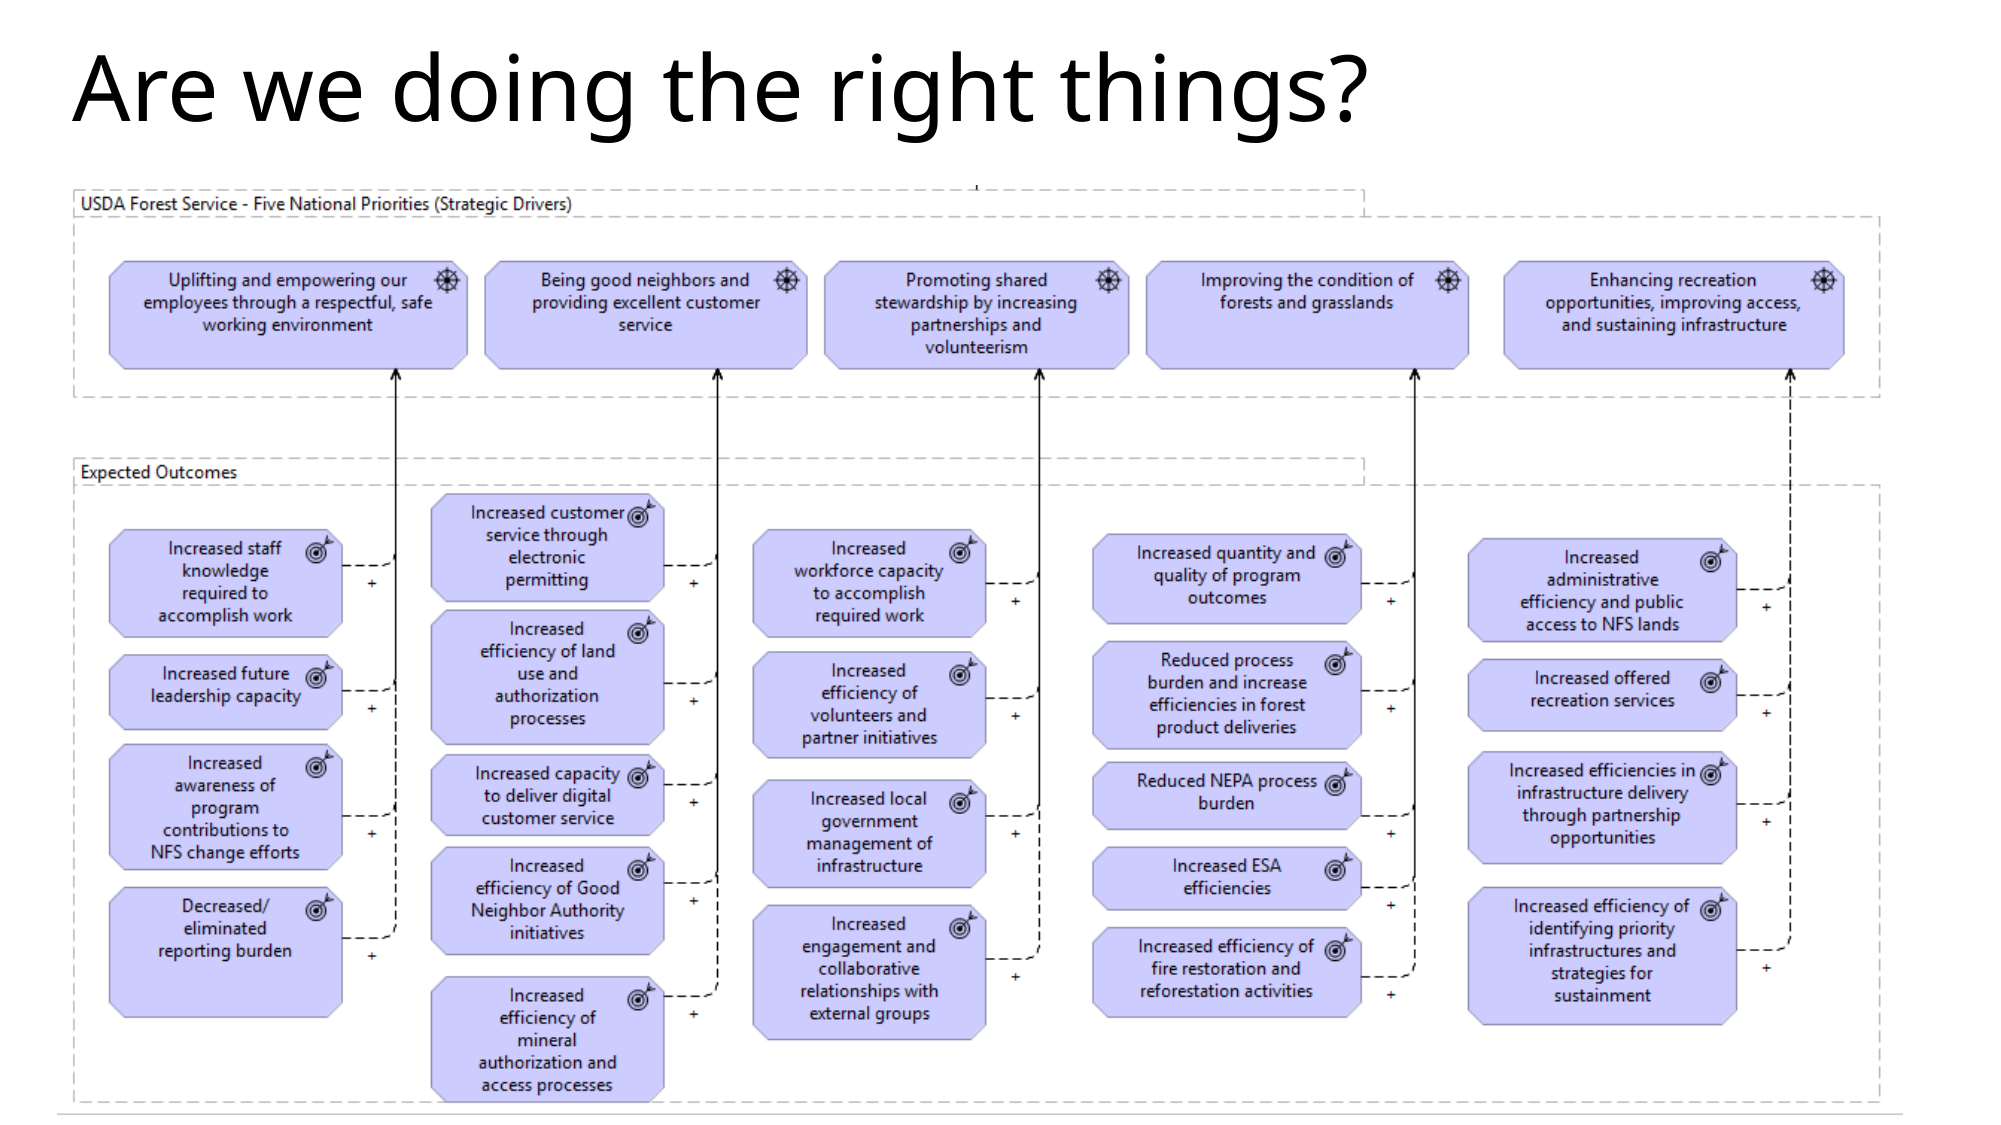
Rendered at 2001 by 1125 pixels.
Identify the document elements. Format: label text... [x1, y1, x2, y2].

picture [57, 185, 1903, 1115]
title Are we doing the right things? [57, 23, 1783, 161]
